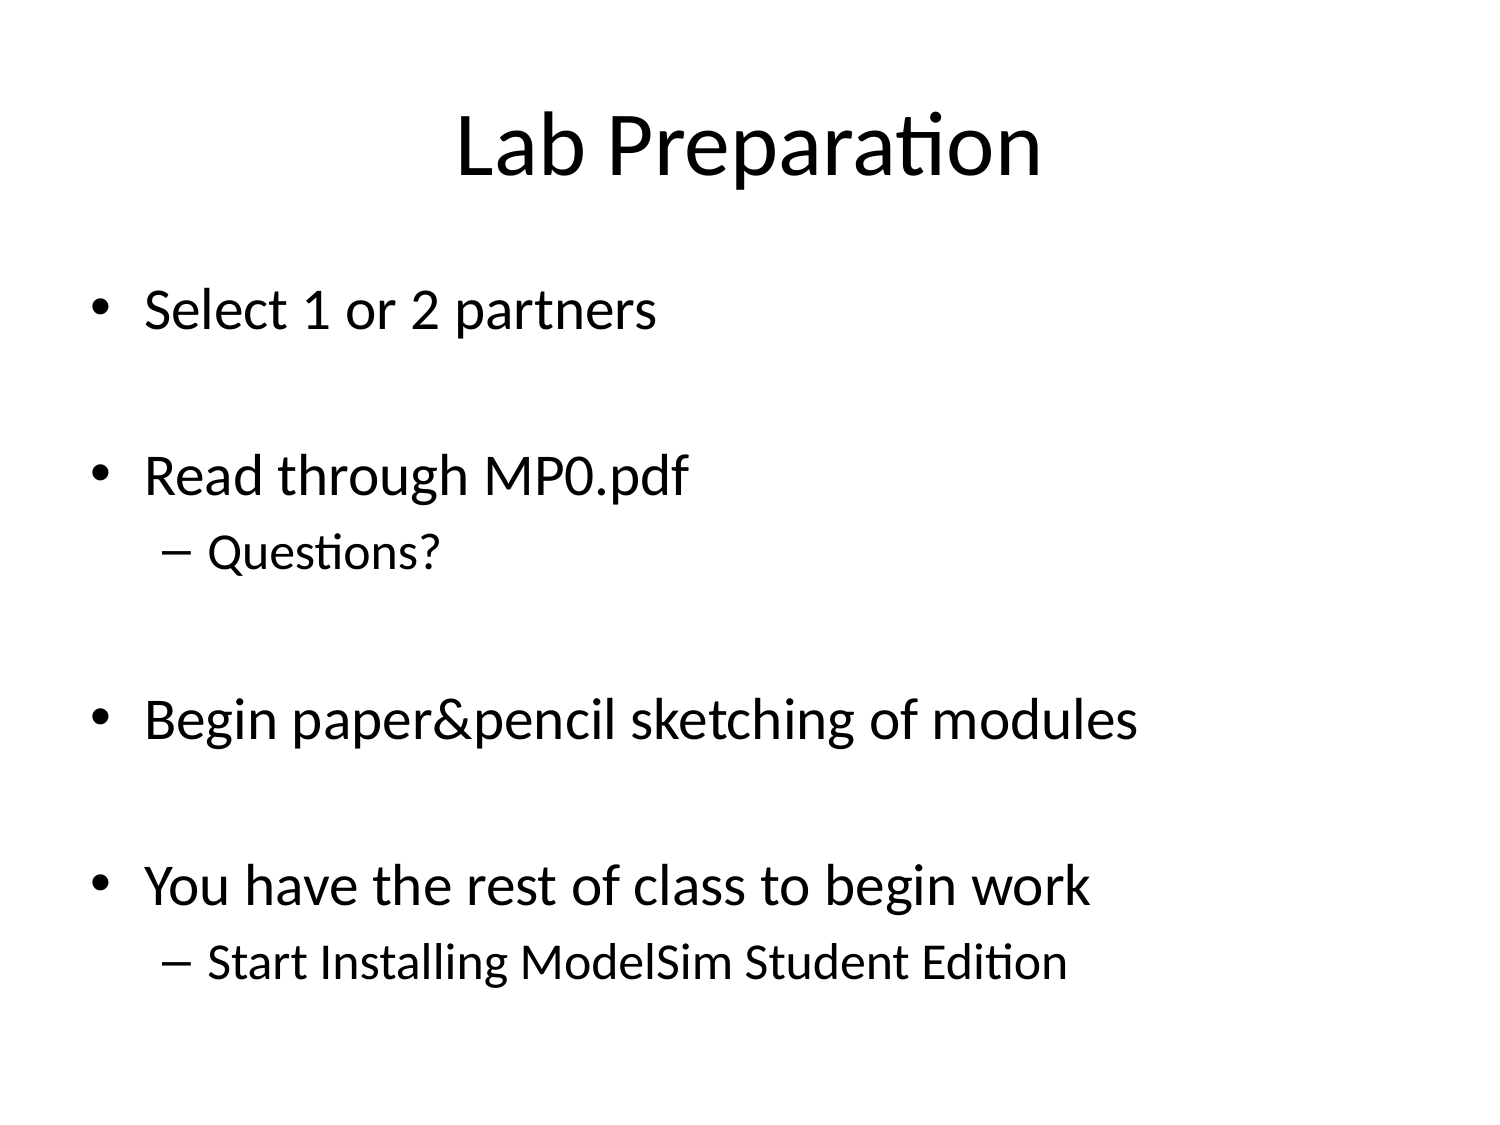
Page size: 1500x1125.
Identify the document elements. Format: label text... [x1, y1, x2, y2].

list Select 1 or 2 partners Read through MP0.pdf Questions? Begin paper&pencil sketching of modules You have the rest of class to begin work Start Installing ModelSim Student Edition [75, 262, 1425, 1005]
title Lab Preparation [75, 45, 1425, 233]
